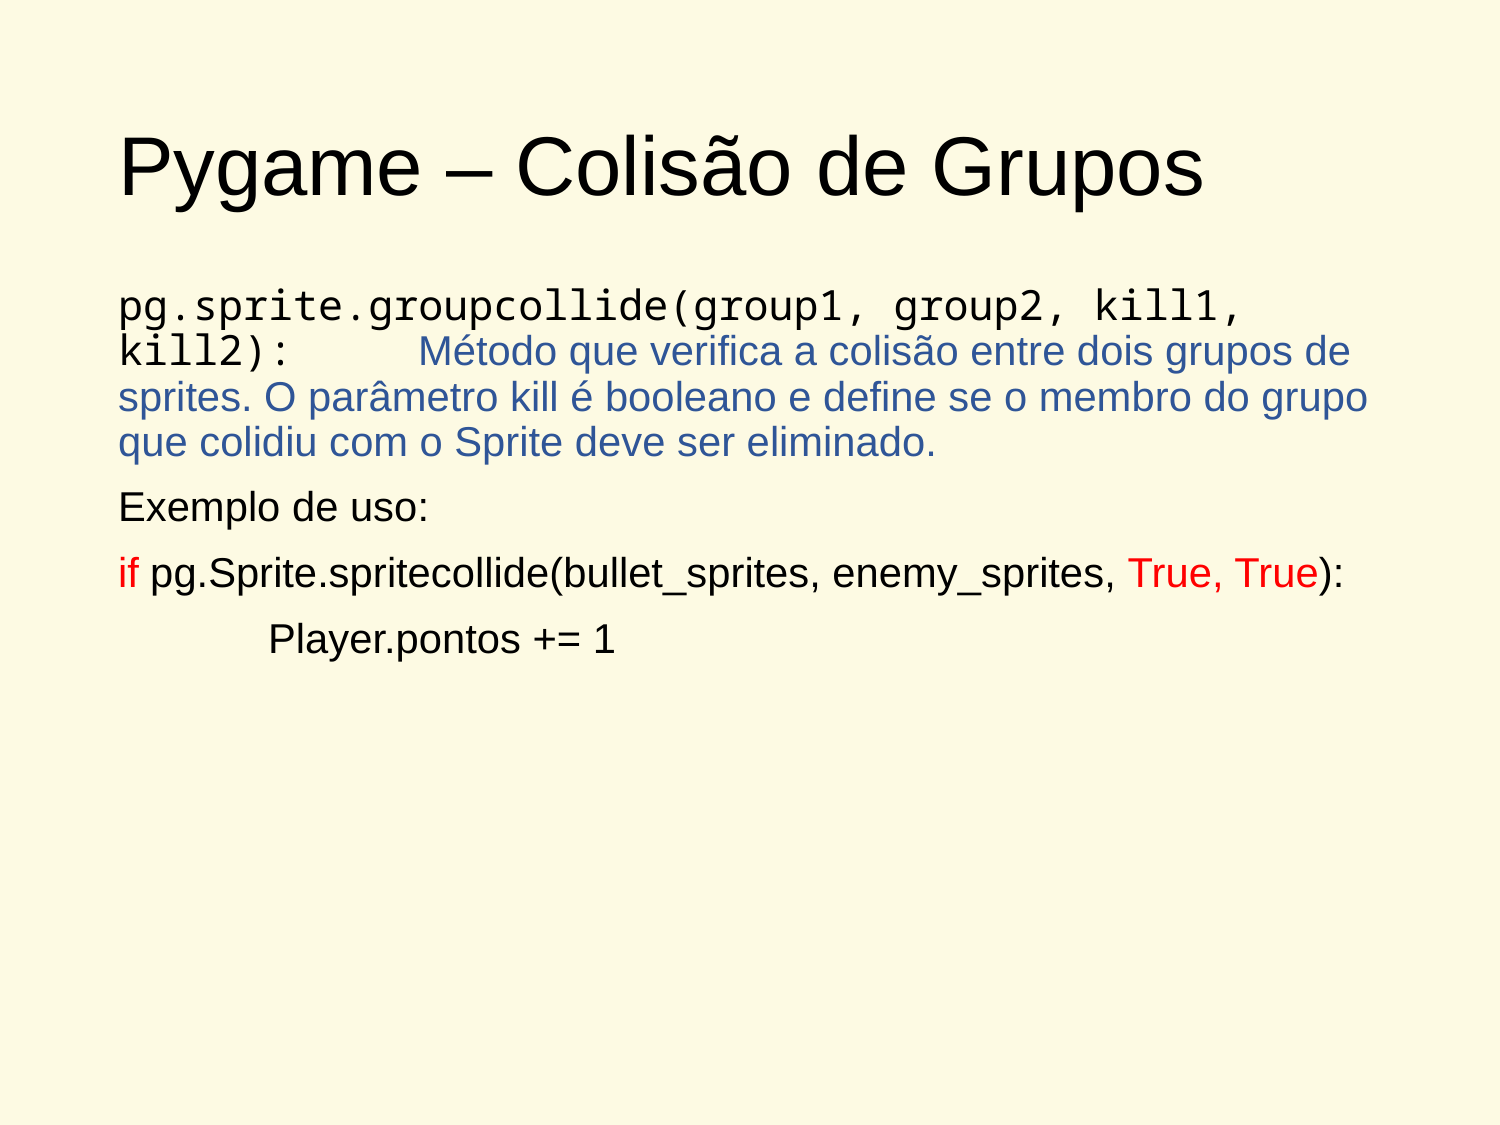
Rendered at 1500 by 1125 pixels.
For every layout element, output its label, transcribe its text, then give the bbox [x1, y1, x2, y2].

title Pygame – Colisão de Grupos [103, 59, 1397, 277]
text_box pg.sprite.groupcollide(group1, group2, kill1, kill2): Método que verifica a colisão entre dois grupos de sprites. O parâmetro kill é booleano e define se o membro do grupo que colidiu com o Sprite deve ser eliminado. Exemplo de uso: if pg.Sprite.spritecollide(bullet_sprites, enemy_sprites, True, True): Player.pontos += 1 [103, 277, 1397, 993]
